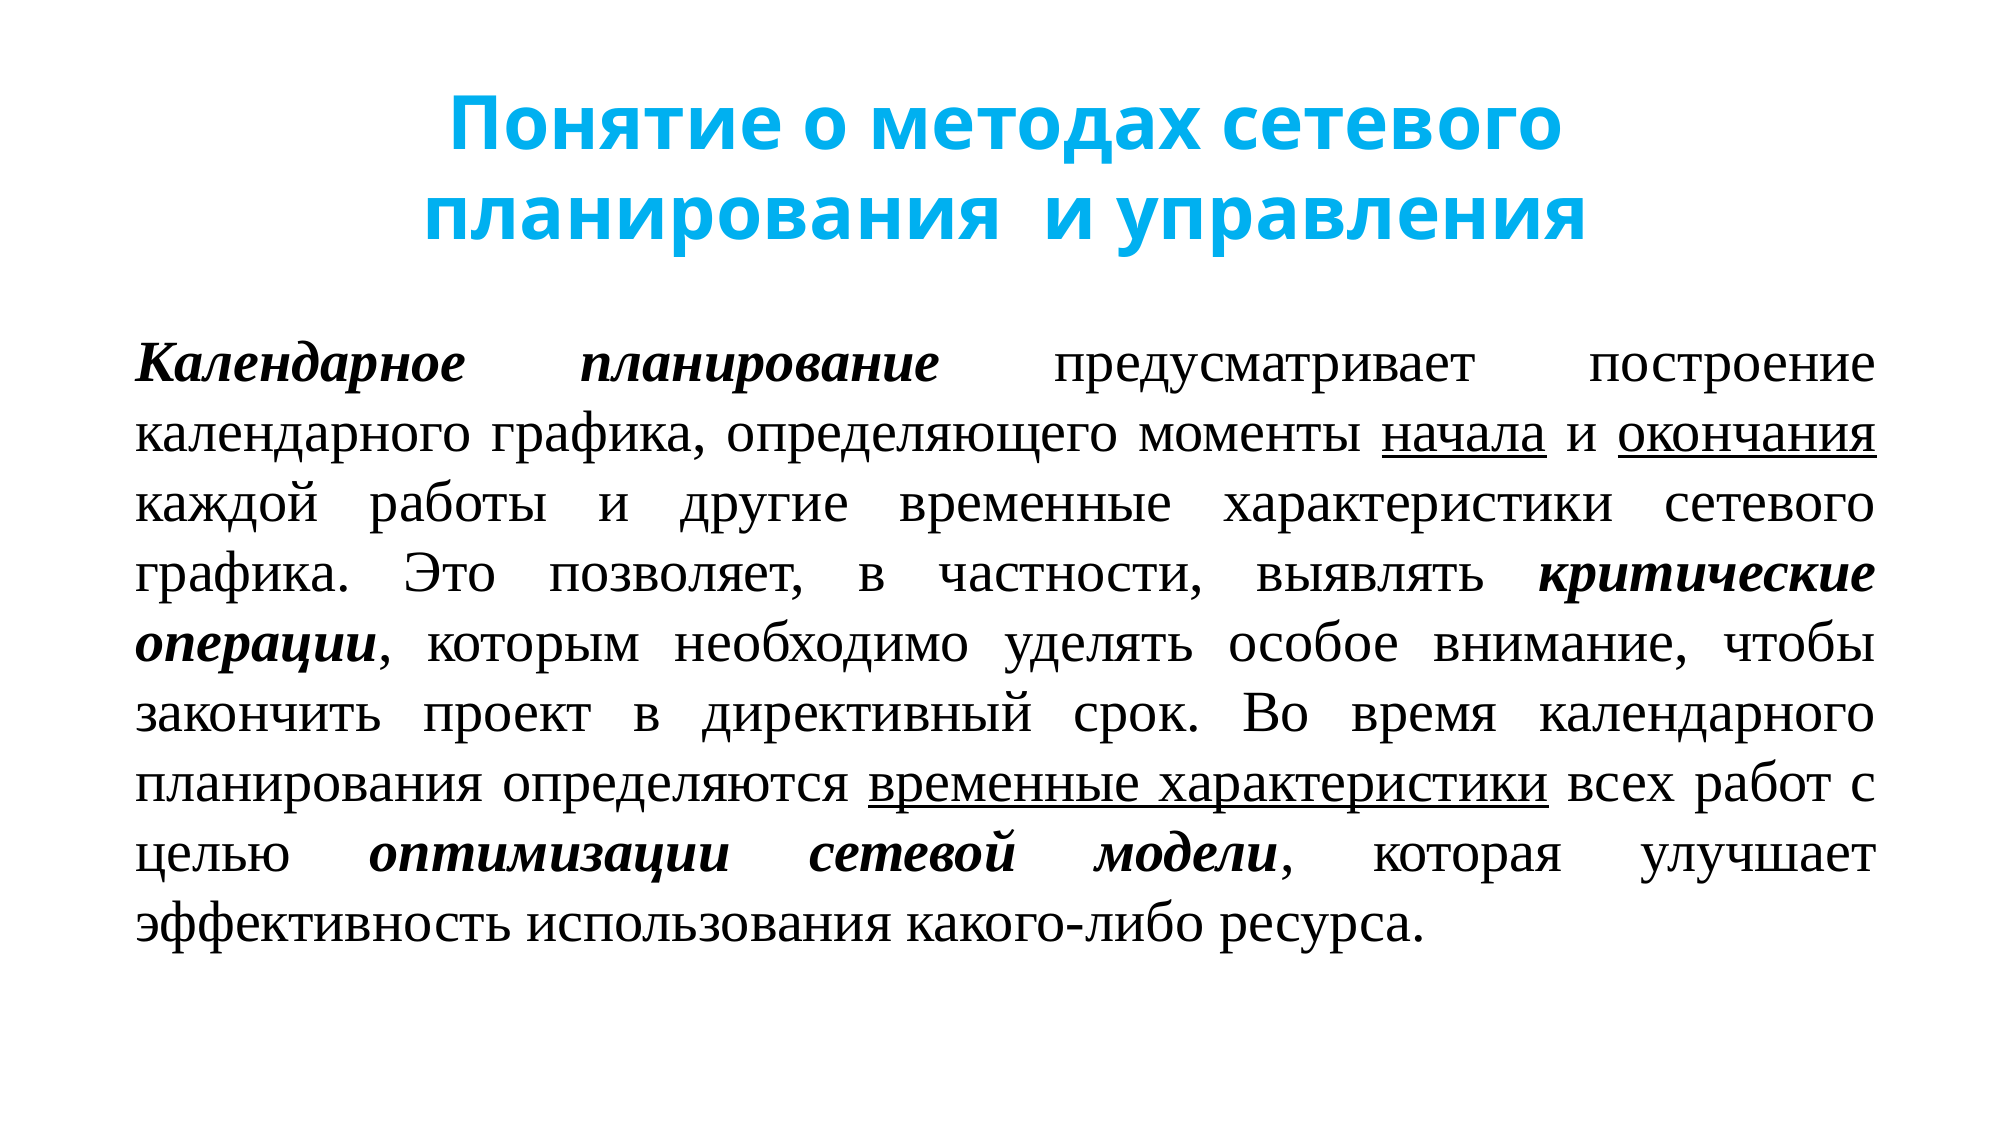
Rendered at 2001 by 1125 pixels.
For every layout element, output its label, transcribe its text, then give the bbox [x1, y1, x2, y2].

text_box Календарное планирование предусматривает построение календарного графика, определяющего моменты начала и окончания каждой работы и другие временные характеристики сетевого графика. Это позволяет, в частности, выявлять критические операции, которым необходимо уделять особое внимание, чтобы закончить проект в директивный срок. Во время календарного планирования определяются временные характеристики всех работ с целью оптимизации сетевой модели, которая улучшает эффективность использования какого-либо ресурса. [120, 315, 1892, 961]
text_box Понятие о методах сетевого планирования и управления [362, 67, 1650, 263]
